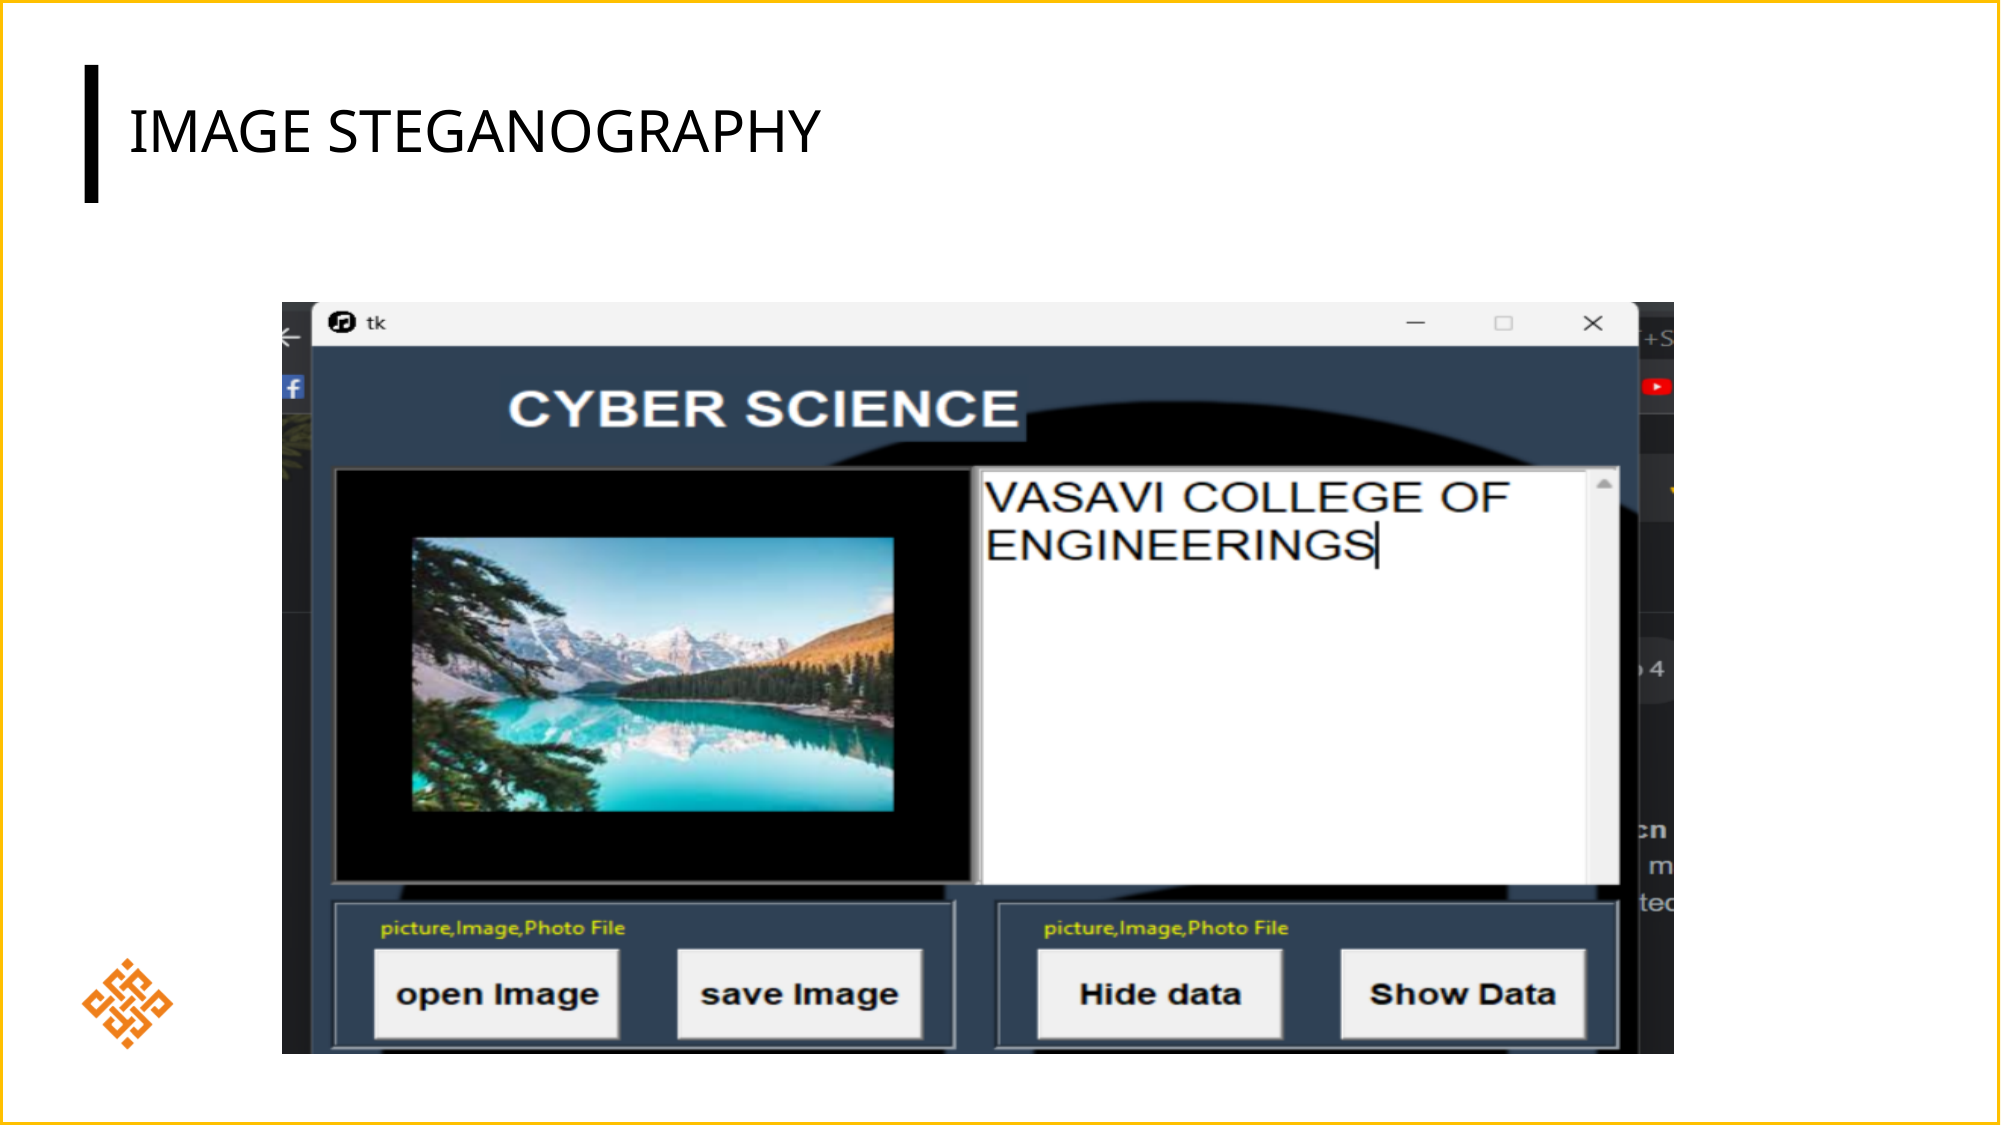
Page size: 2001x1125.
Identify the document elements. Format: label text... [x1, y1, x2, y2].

picture [62, 882, 196, 1125]
title IMAGE STEGANOGRAPHY [114, 64, 1134, 203]
picture [282, 302, 1674, 1054]
